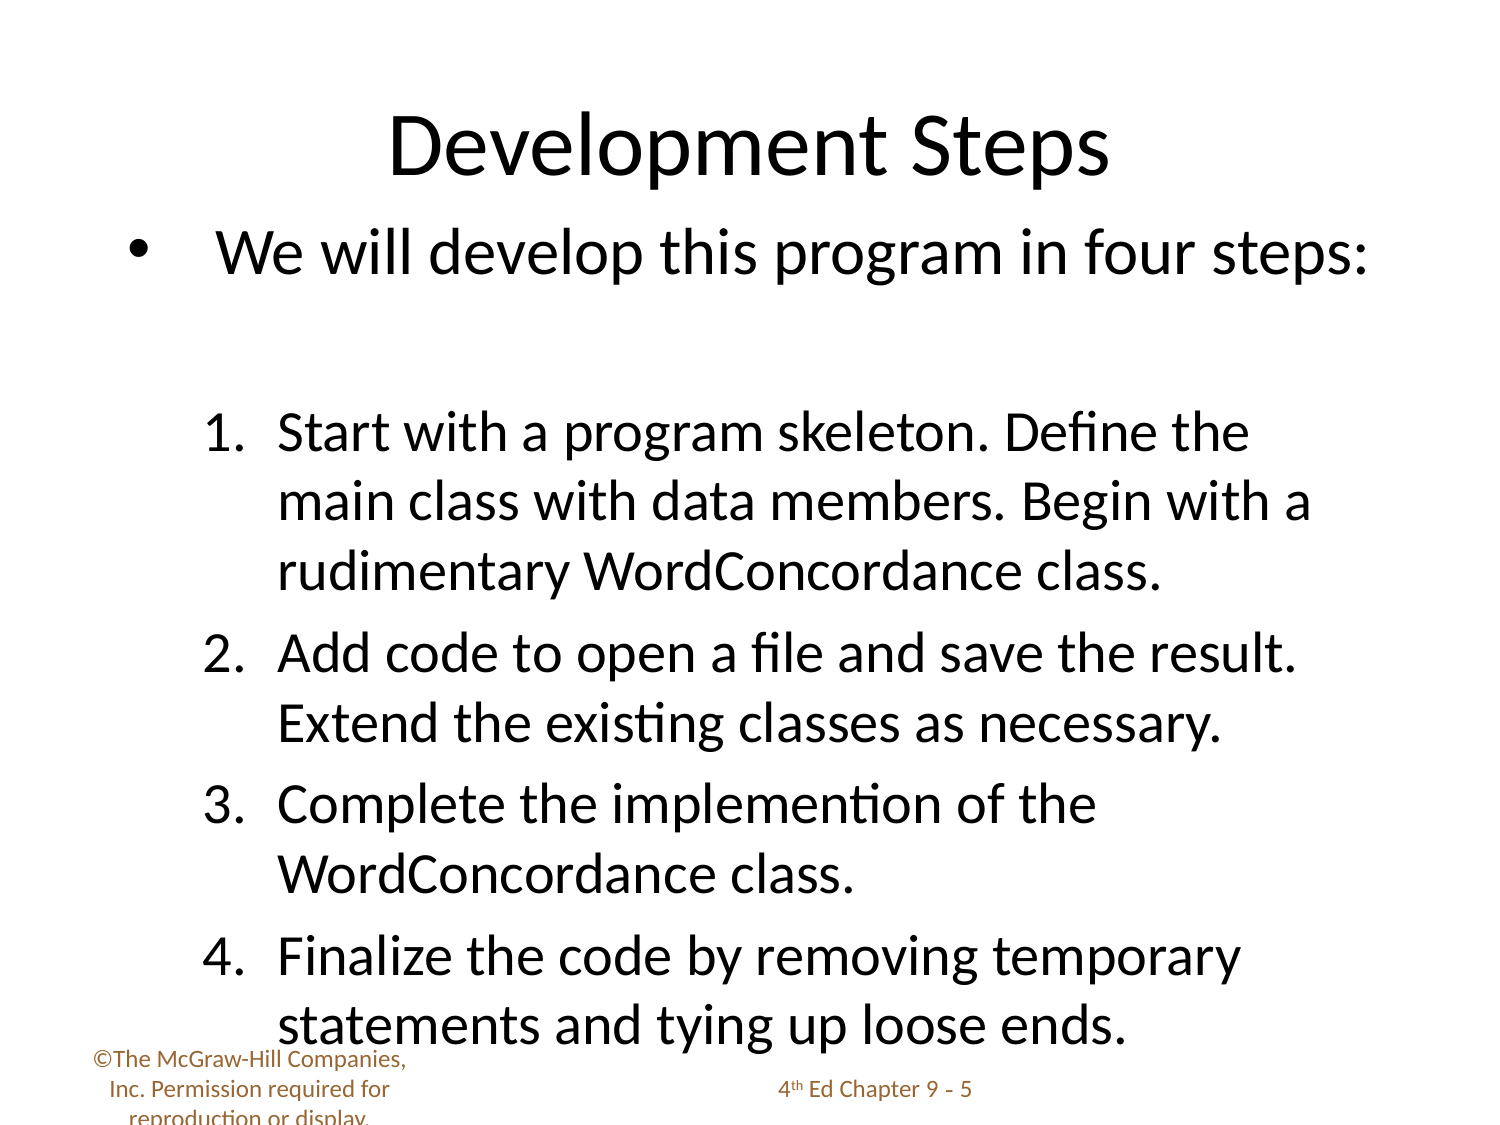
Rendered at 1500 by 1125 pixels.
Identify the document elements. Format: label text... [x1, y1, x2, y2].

list We will develop this program in four steps: Start with a program skeleton. Define the main class with data members. Begin with a rudimentary WordConcordance class. Add code to open a file and save the result. Extend the existing classes as necessary. Complete the implemention of the WordConcordance class. Finalize the code by removing temporary statements and tying up loose ends. [112, 200, 1388, 1066]
footer ©The McGraw-Hill Companies, Inc. Permission required for reproduction or display. [75, 1042, 425, 1103]
title Development Steps [75, 45, 1425, 233]
slide_number 4th Ed Chapter 9 - 5 [512, 1066, 988, 1103]
